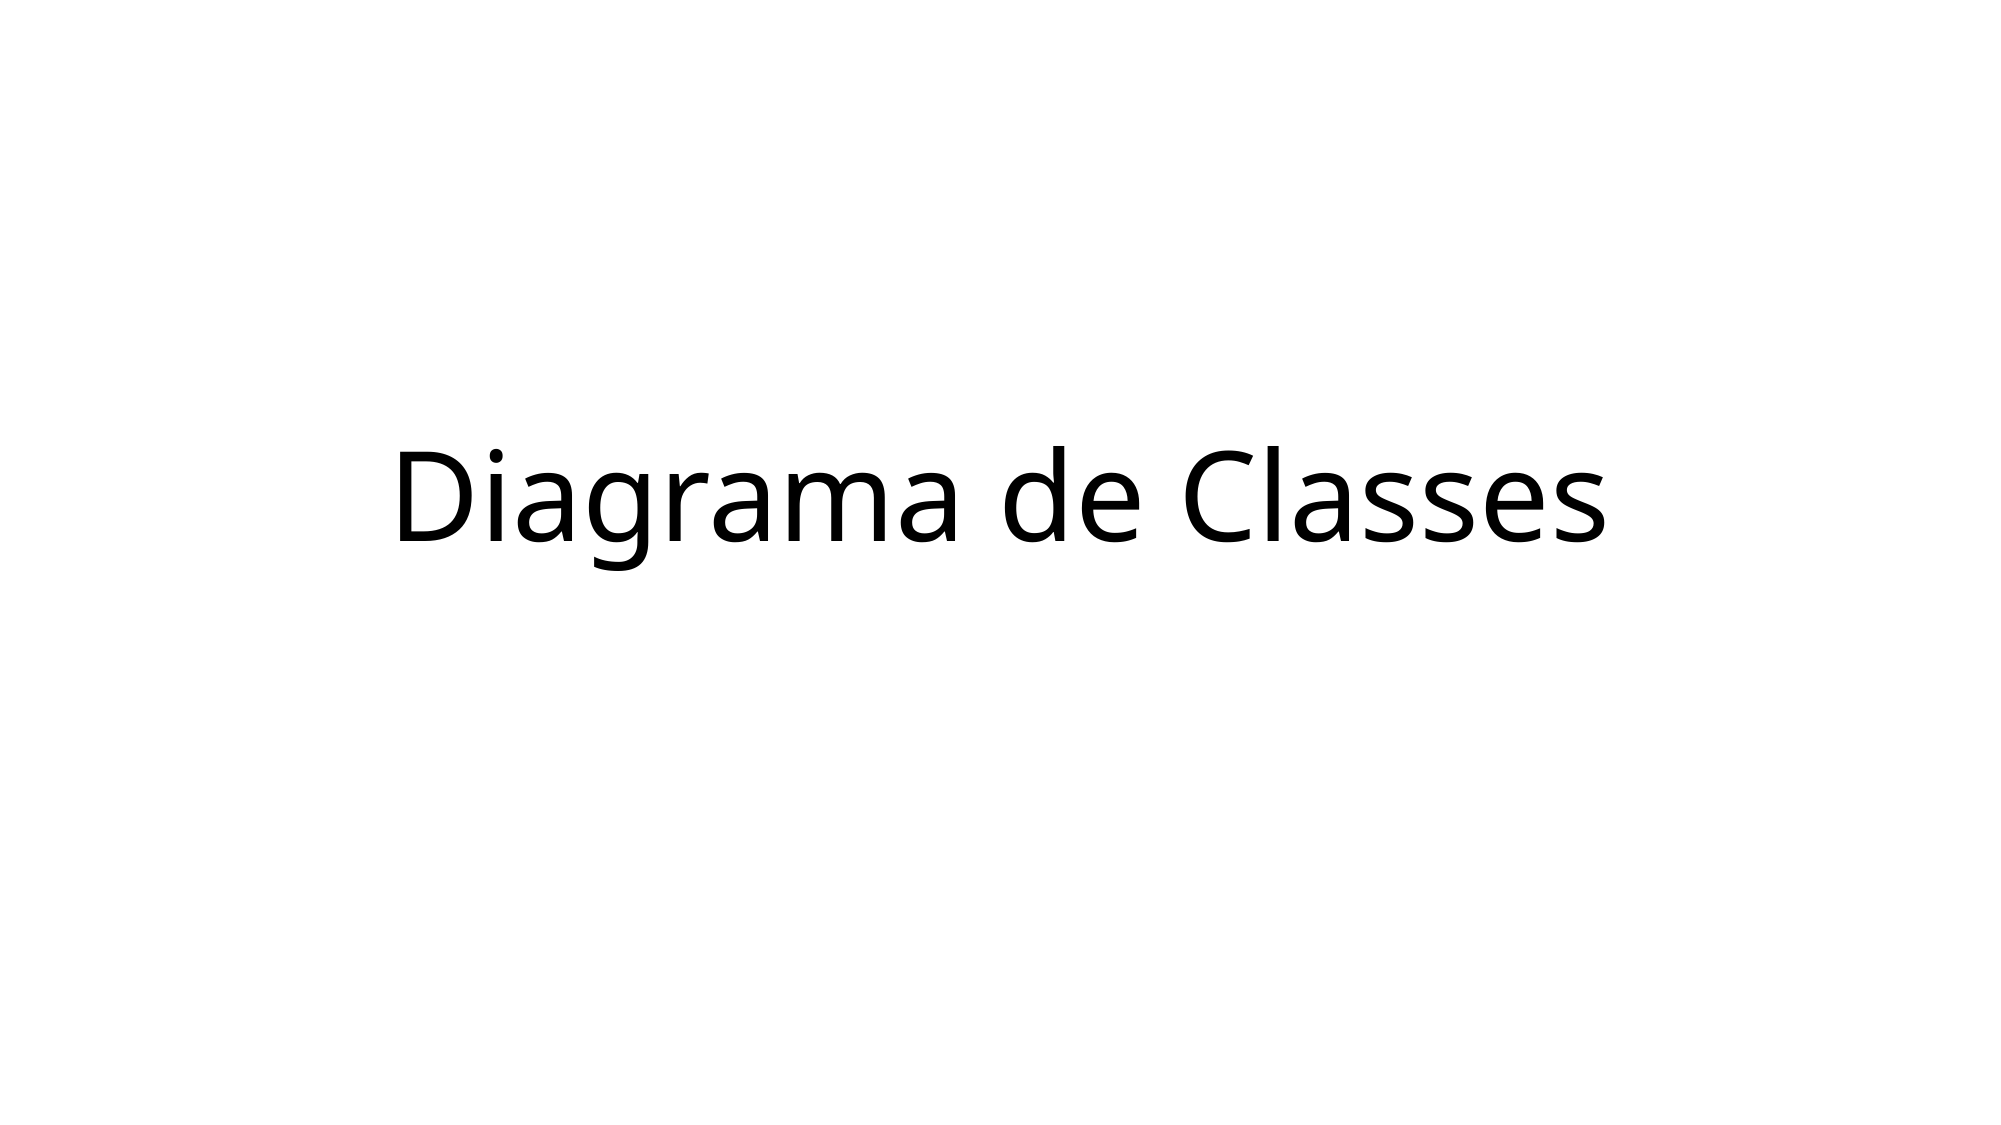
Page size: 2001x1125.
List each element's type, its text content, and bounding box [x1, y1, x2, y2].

title Diagrama de Classes [249, 184, 1750, 576]
